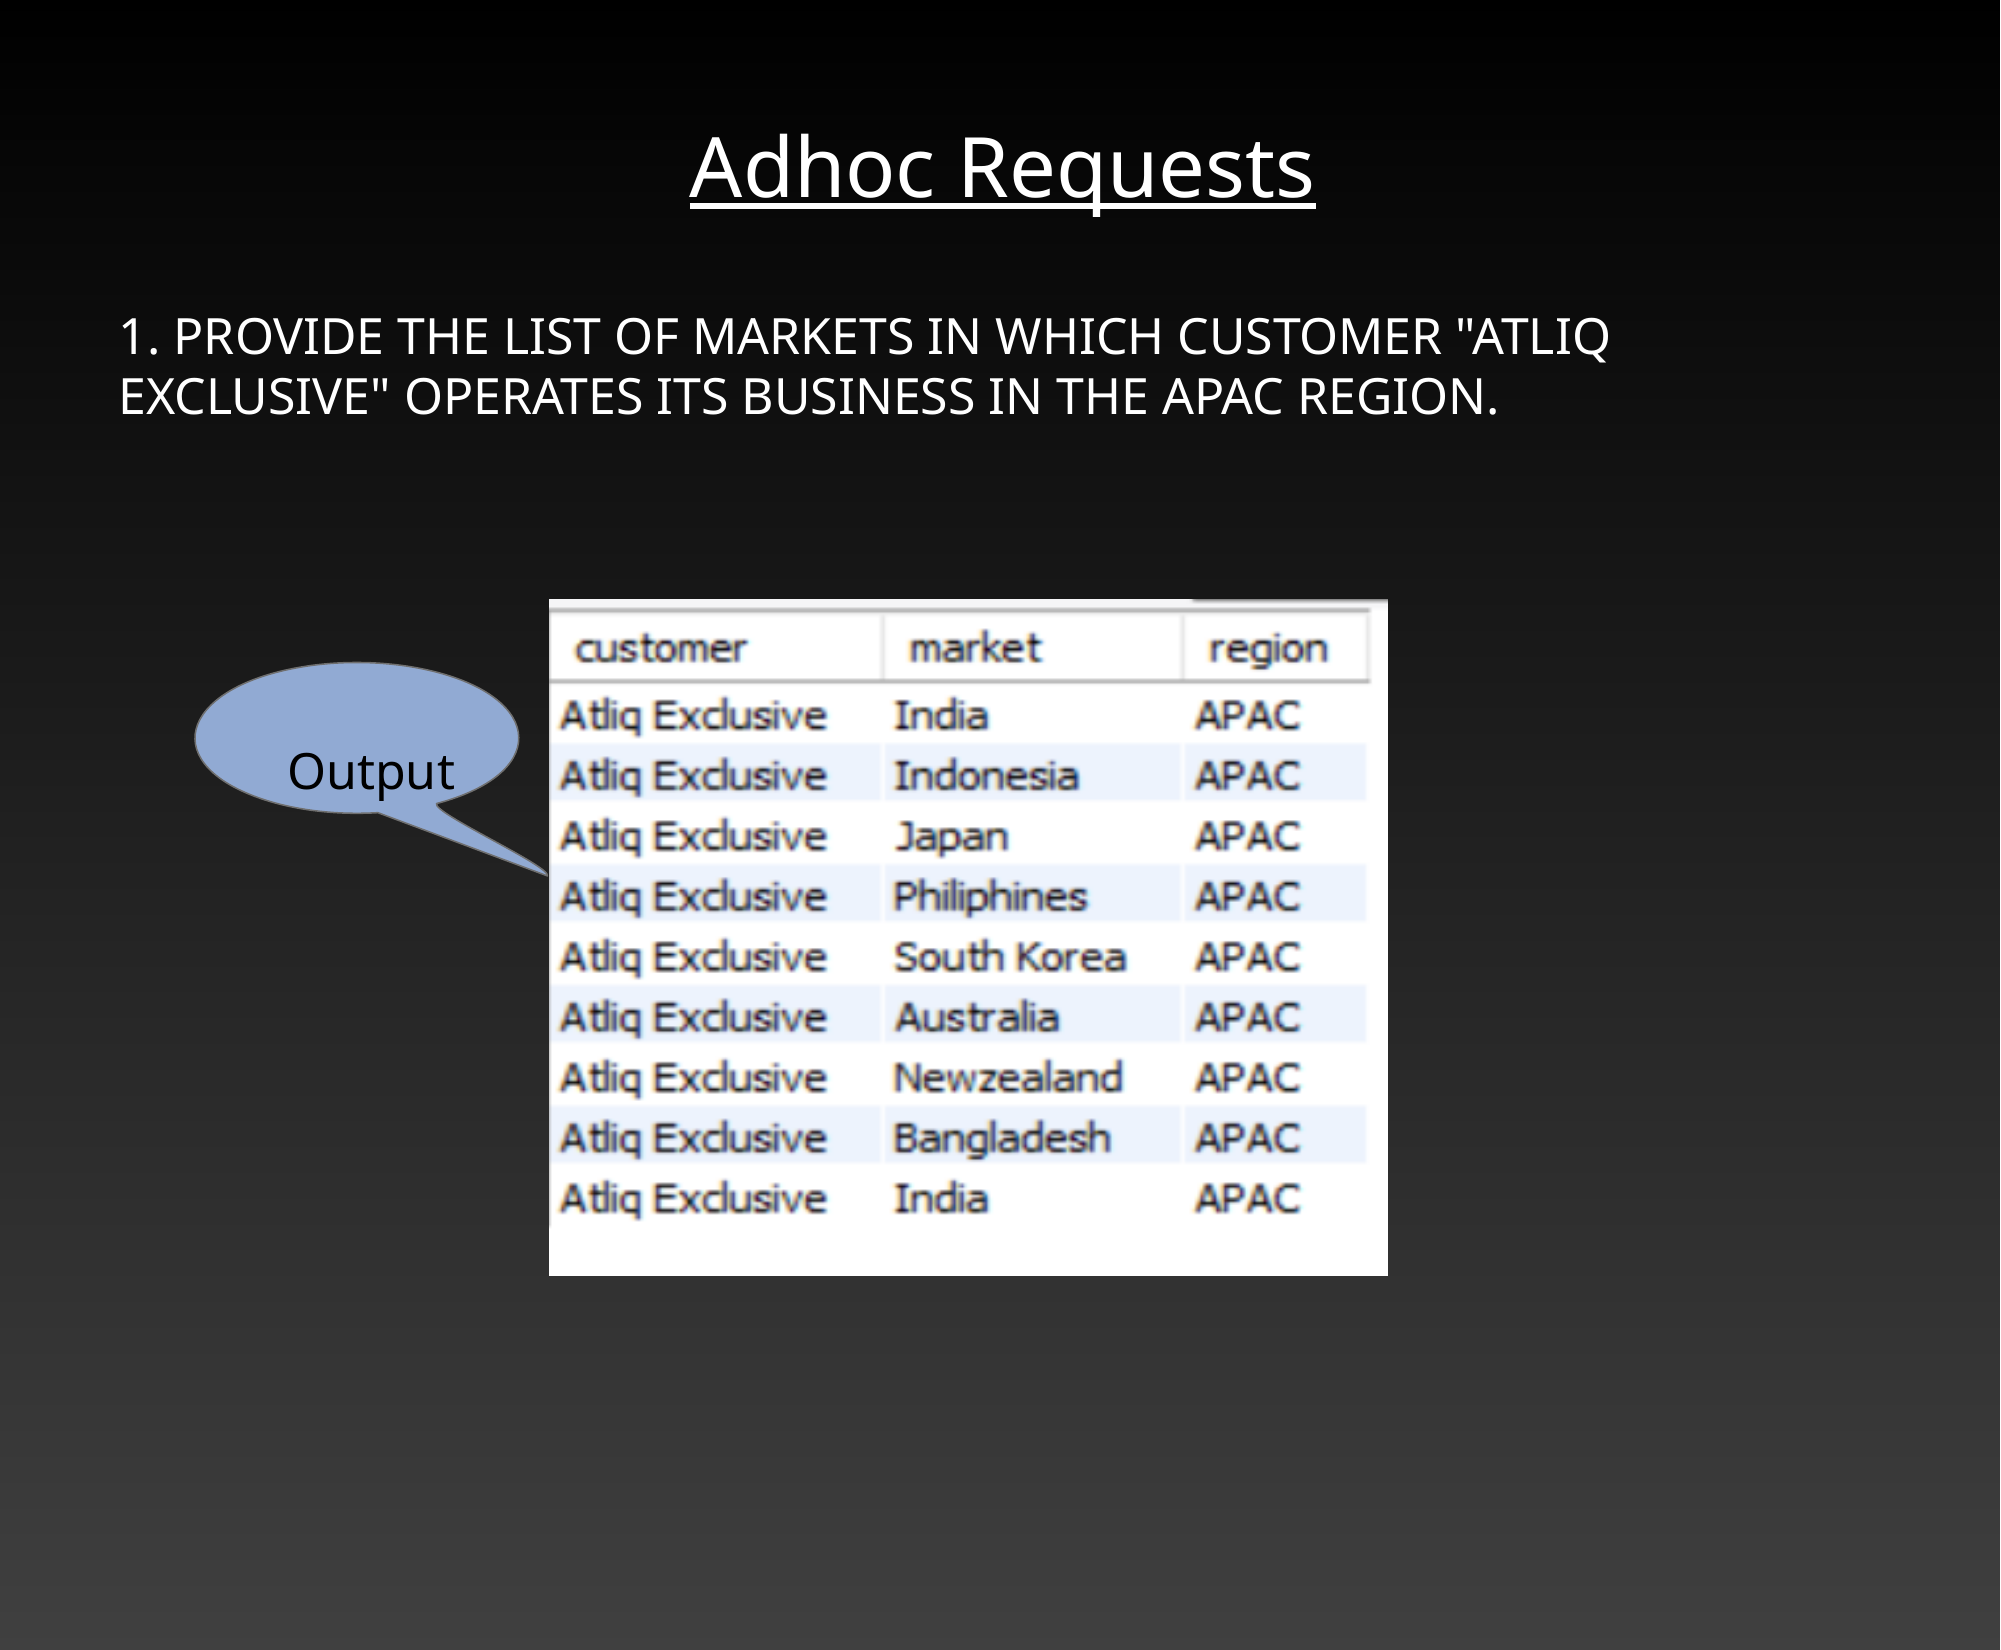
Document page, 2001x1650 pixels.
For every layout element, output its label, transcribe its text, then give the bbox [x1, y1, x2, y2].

text_box Output [194, 661, 549, 877]
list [549, 599, 1388, 1276]
list 1. Provide the list of markets in which customer "Atliq Exclusive" operates its business in the APAC region. [118, 304, 1882, 426]
text_box Adhoc Requests [674, 106, 1338, 222]
